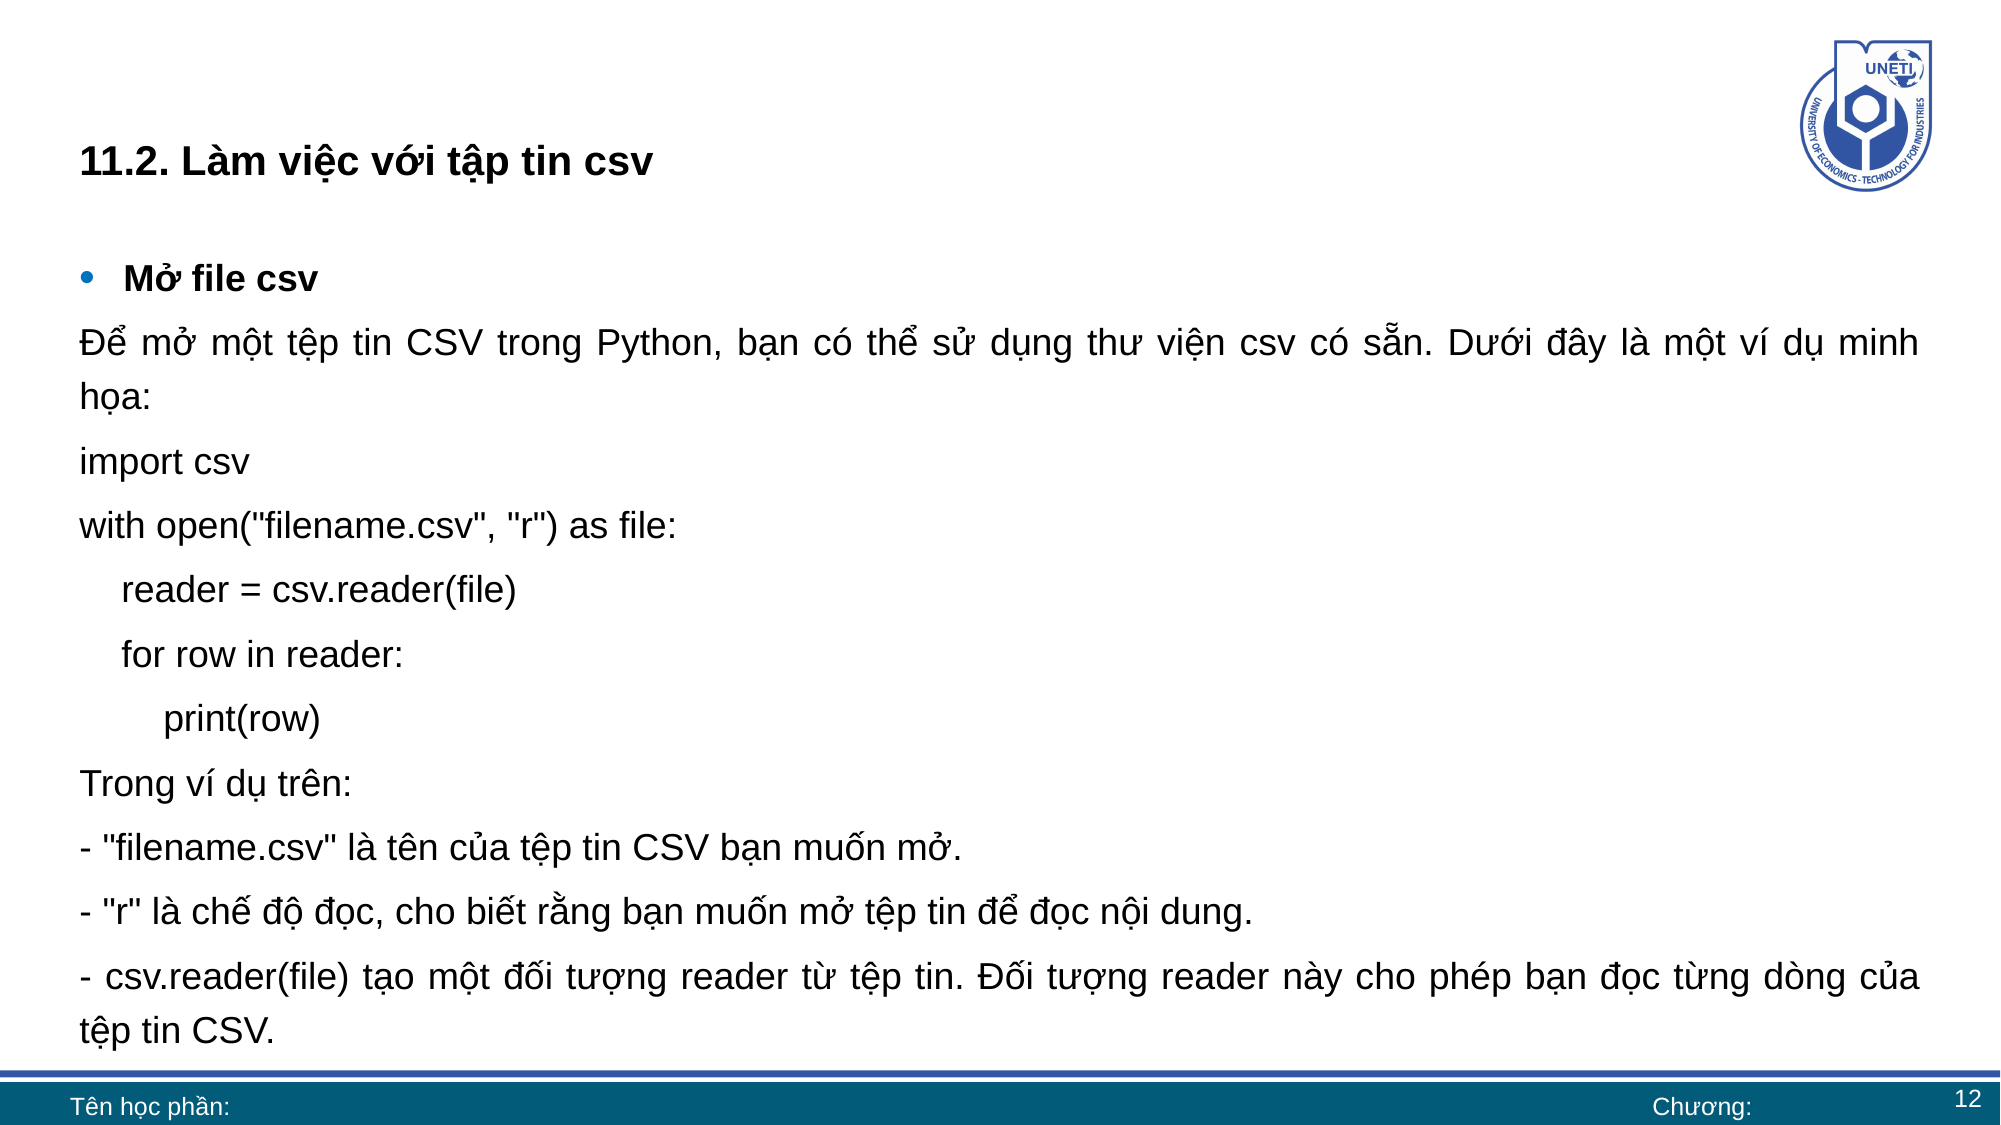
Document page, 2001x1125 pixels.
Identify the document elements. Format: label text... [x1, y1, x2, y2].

text_box Chương: [1591, 1082, 1815, 1125]
slide_number 12 [1547, 1071, 1998, 1124]
list Mở file csv Để mở một tệp tin CSV trong Python, bạn có thể sử dụng thư viện csv có sẵn. Dưới đây là một ví dụ minh họa: import csv with open("filename.csv", "r") as file: reader = csv.reader(file) for row in reader: print(row) Trong ví dụ trên: - "filename.csv" là tên của tệp tin CSV bạn muốn mở. - "r" là chế độ đọc, cho biết rằng bạn muốn mở tệp tin để đọc nội dung. - csv.reader(file) tạo một đối tượng reader từ tệp tin. Đối tượng reader này cho phép bạn đọc từng dòng của tệp tin CSV. [64, 237, 1936, 1082]
text_box Tên học phần: [55, 1082, 1591, 1125]
picture [1798, 37, 1936, 116]
title 11.2. Làm việc với tập tin csv [64, 116, 1936, 237]
